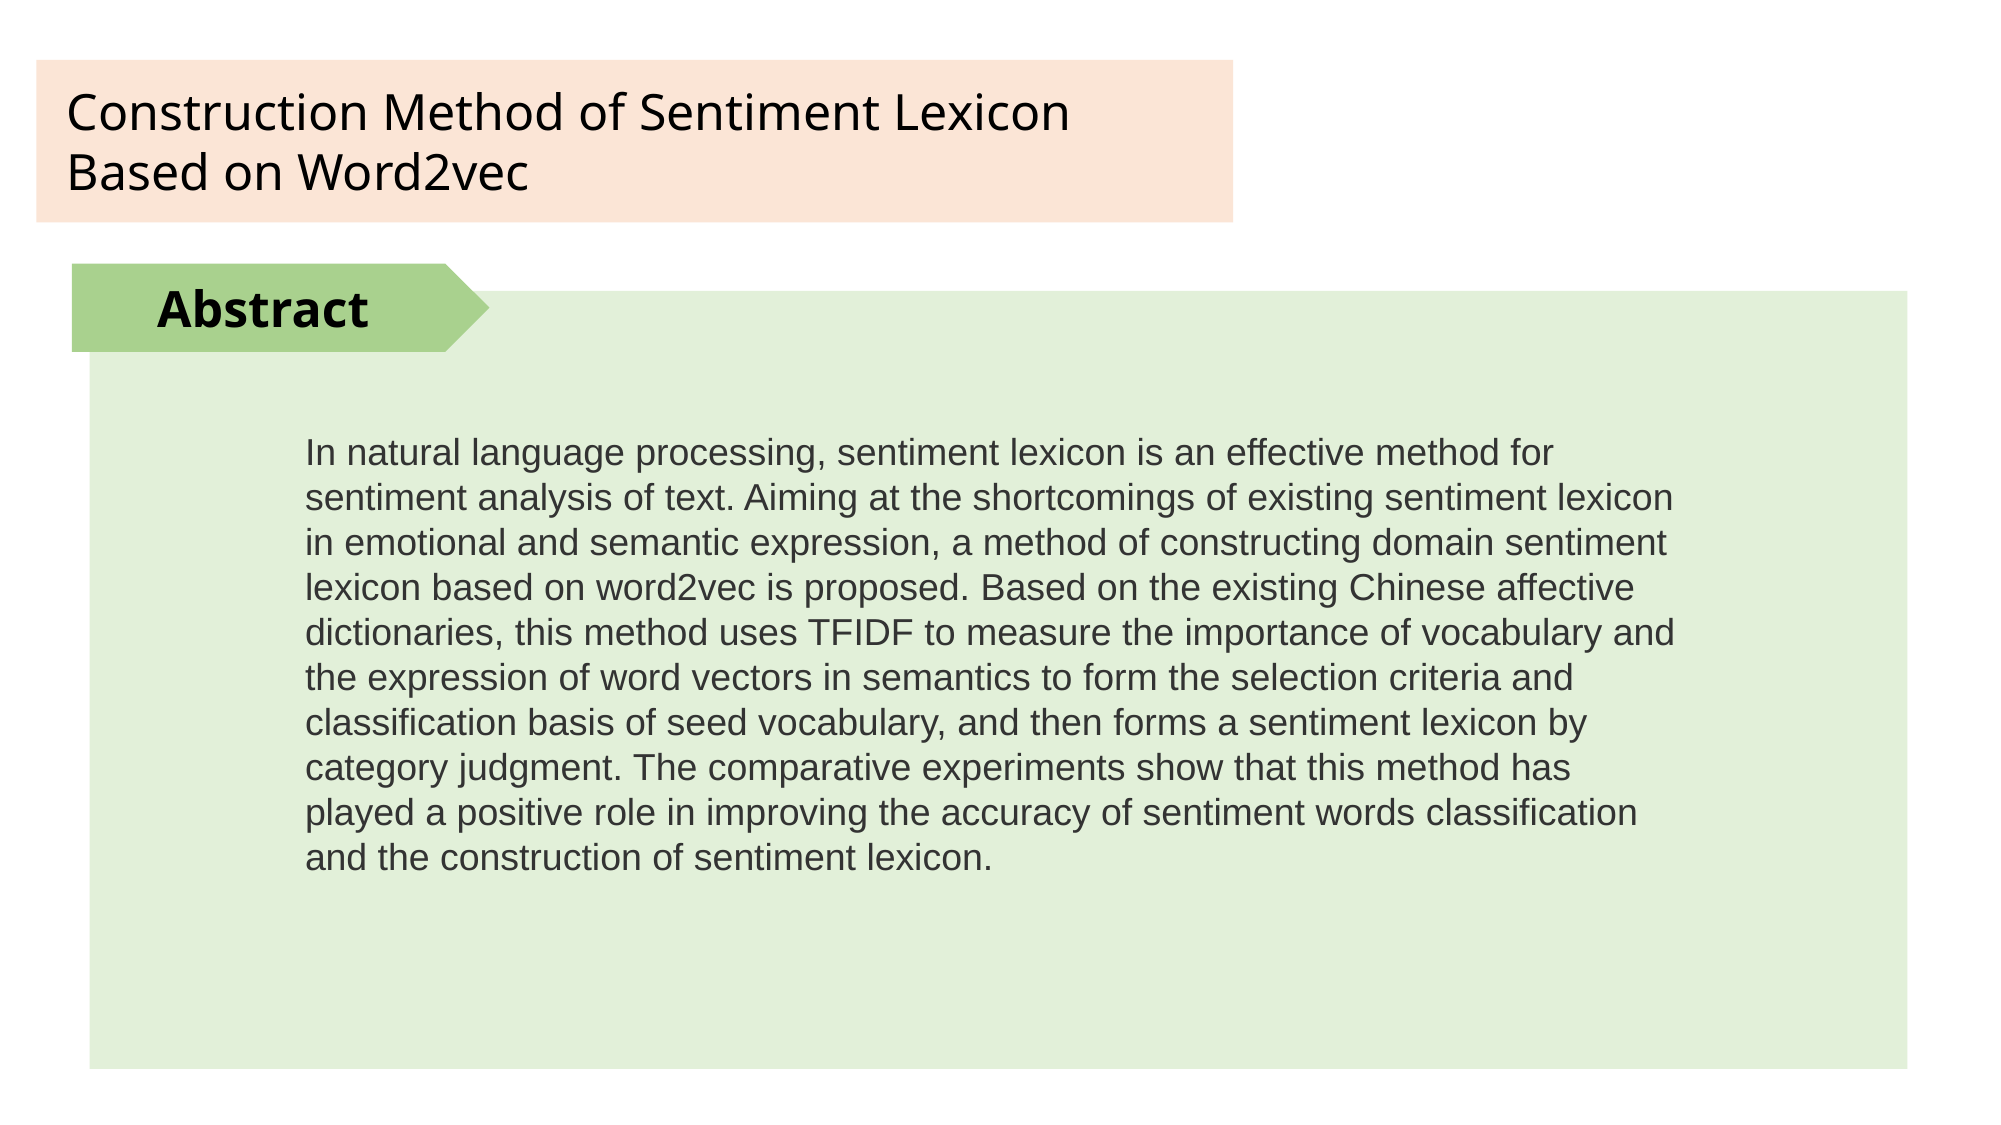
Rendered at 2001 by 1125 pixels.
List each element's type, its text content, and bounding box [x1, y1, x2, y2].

text_box Construction Method of Sentiment Lexicon Based on Word2vec [51, 72, 1221, 208]
text_box Abstract [70, 262, 491, 353]
text_box In natural language processing, sentiment lexicon is an effective method for sentiment analysis of text. Aiming at the shortcomings of existing sentiment lexicon in emotional and semantic expression, a method of constructing domain sentiment lexicon based on word2vec is proposed. Based on the existing Chinese affective dictionaries, this method uses TFIDF to measure the importance of vocabulary and the expression of word vectors in semantics to form the selection criteria and classification basis of seed vocabulary, and then forms a sentiment lexicon by category judgment. The comparative experiments show that this method has played a positive role in improving the accuracy of sentiment words classification and the construction of sentiment lexicon. [290, 420, 1707, 886]
text_box [35, 59, 1234, 223]
text_box [89, 290, 1908, 1070]
